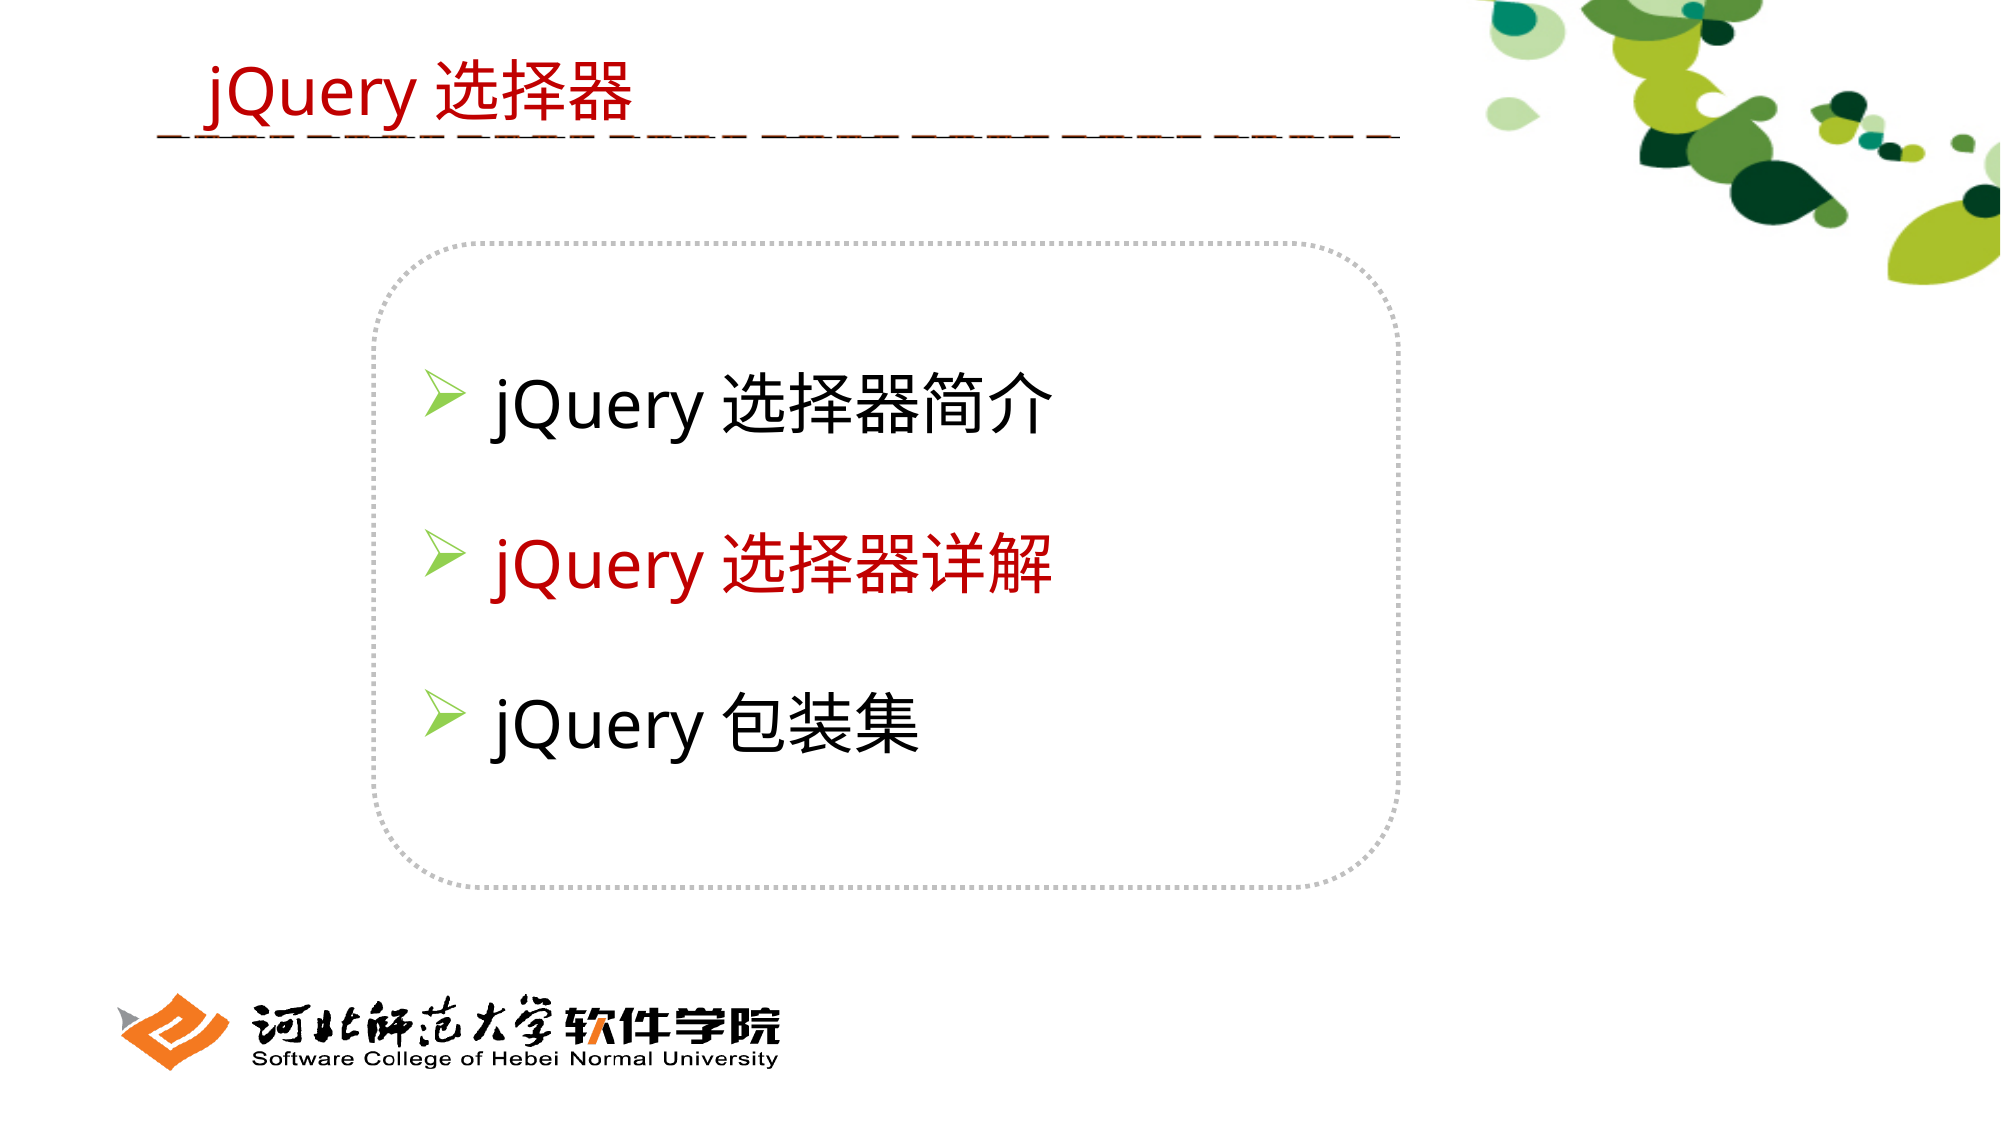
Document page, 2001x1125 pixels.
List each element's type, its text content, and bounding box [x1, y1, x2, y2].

text_box jQuery选择器简介 jQuery选择器详解 jQuery包装集 [373, 243, 1399, 888]
text_box jQuery选择器 [193, 41, 649, 136]
picture [0, 0, 2001, 1125]
